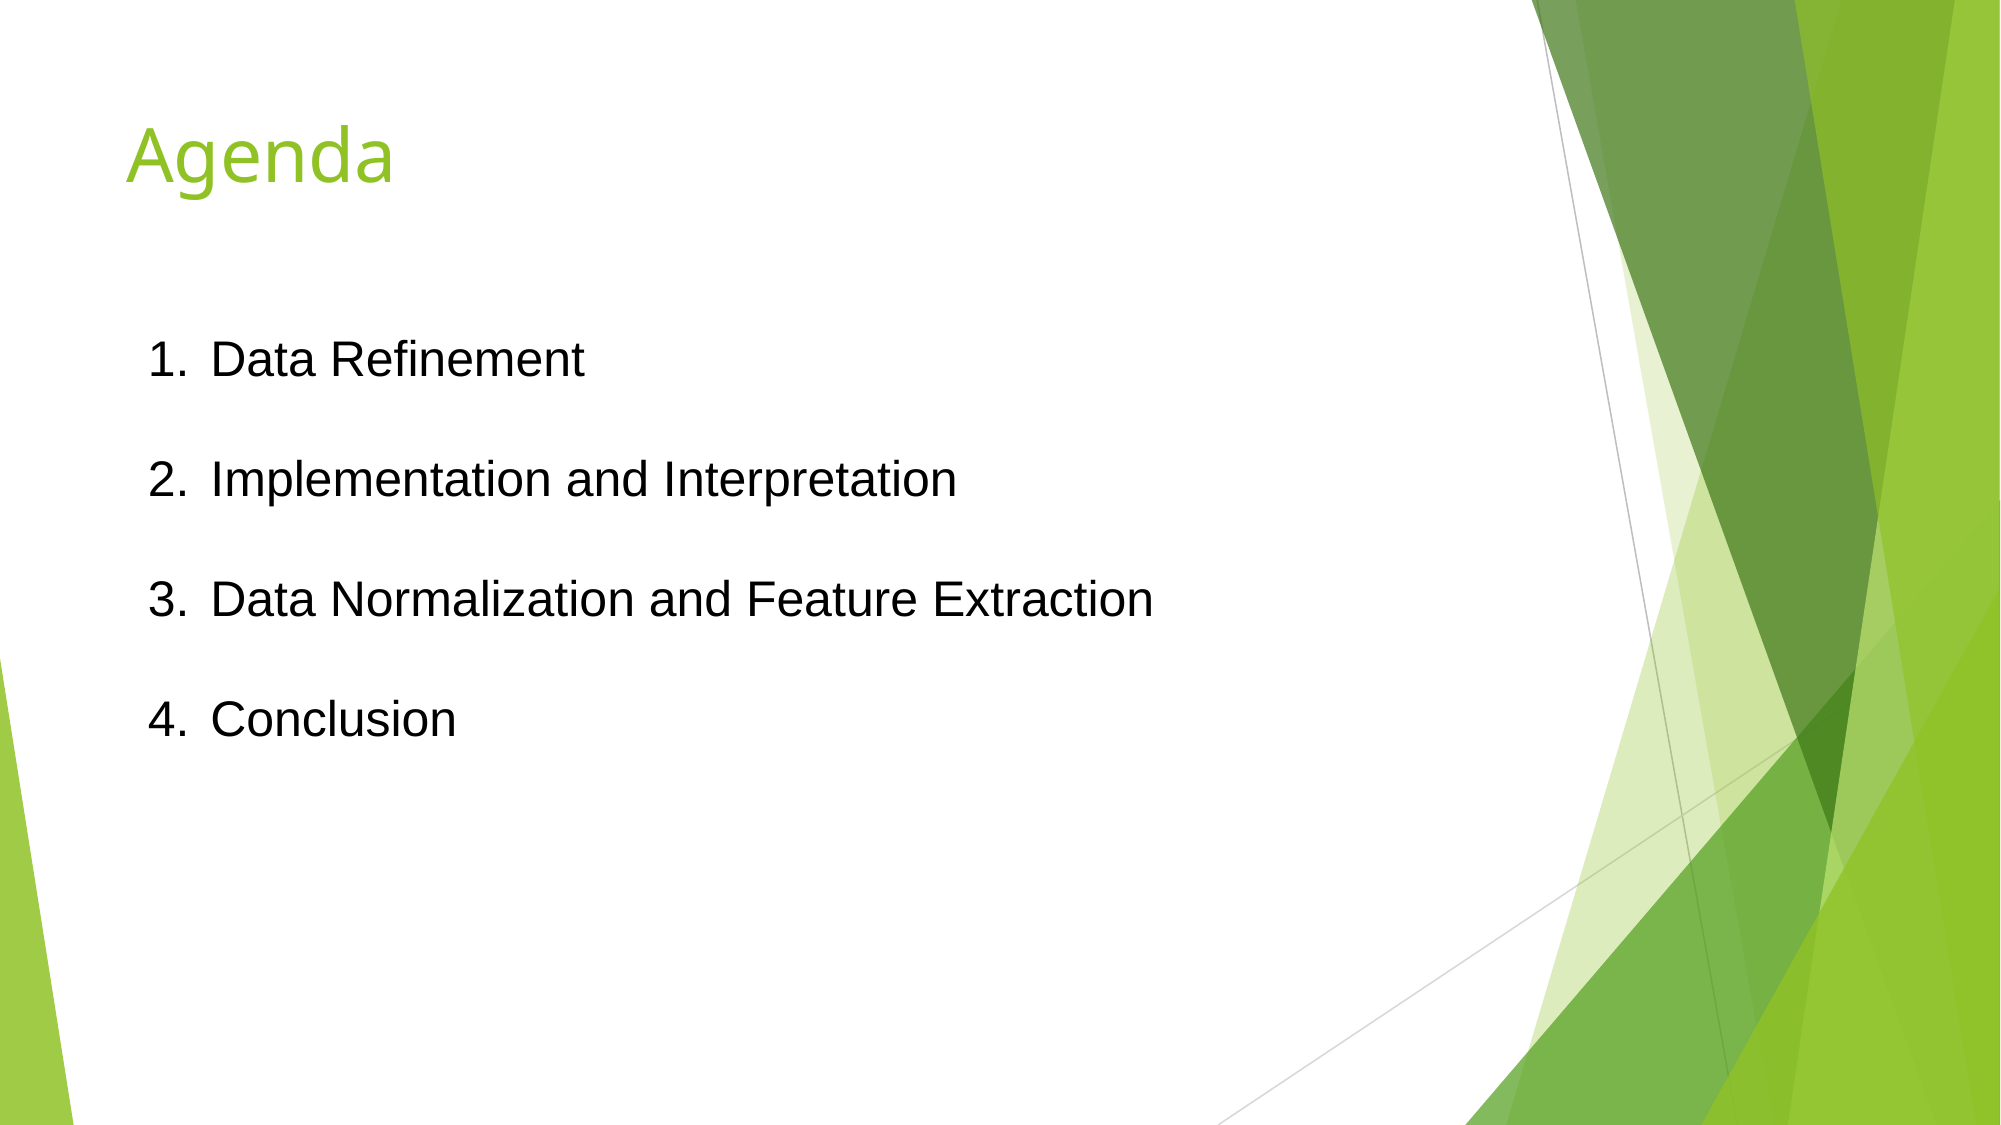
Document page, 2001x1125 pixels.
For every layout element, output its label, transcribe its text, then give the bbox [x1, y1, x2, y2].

title Agenda [111, 99, 1522, 317]
text_box Data Refinement Implementation and Interpretation Data Normalization and Feature Extraction Conclusion [120, 250, 1381, 1054]
